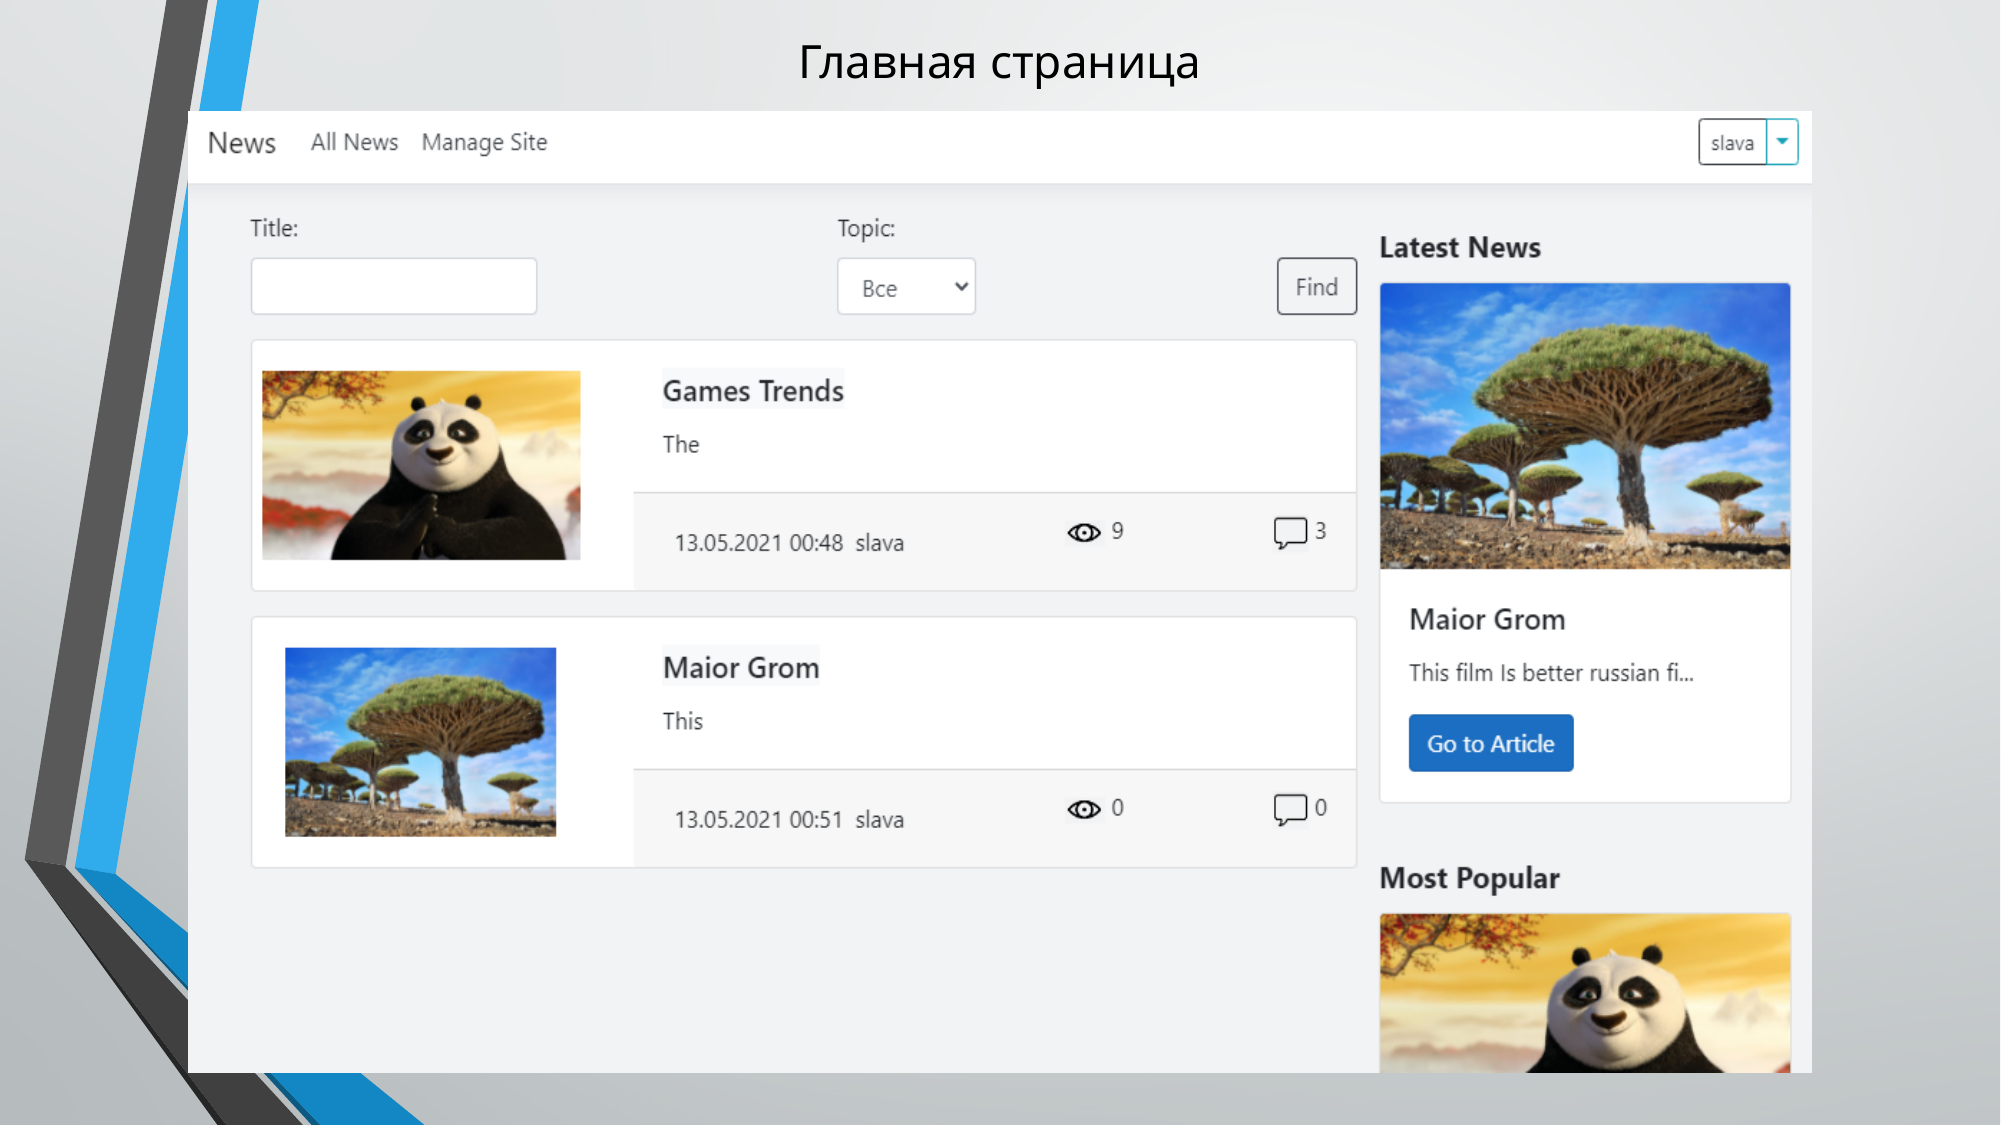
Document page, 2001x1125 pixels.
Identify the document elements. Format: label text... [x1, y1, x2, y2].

picture [188, 111, 1812, 1073]
title Главная страница [665, 25, 1335, 97]
